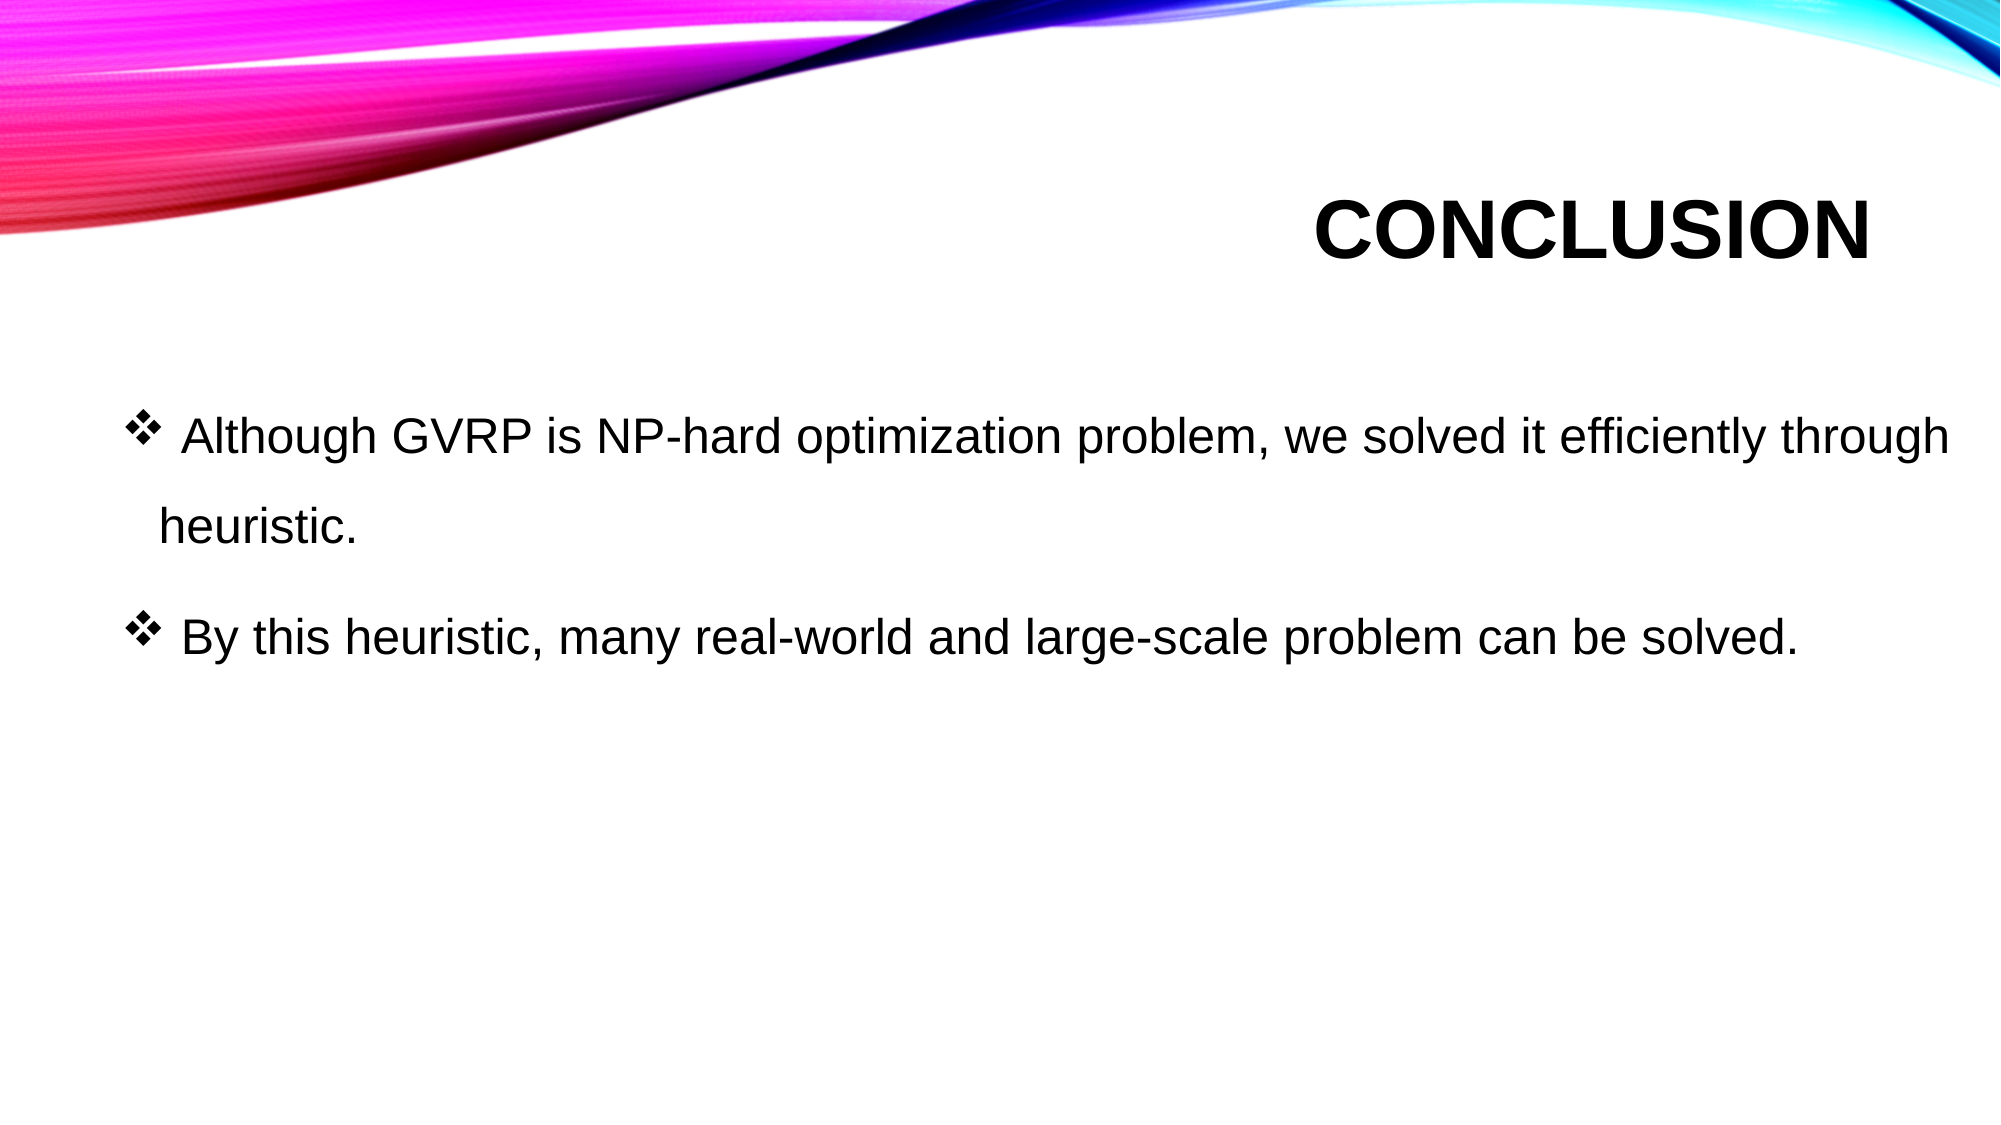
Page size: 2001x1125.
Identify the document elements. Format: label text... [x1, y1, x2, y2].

picture [1910, 0, 2000, 45]
list Although GVRP is NP-hard optimization problem, we solved it efficiently through heuristic. By this heuristic, many real-world and large-scale problem can be solved. [106, 366, 1969, 1027]
title Conclusion [474, 125, 1888, 338]
picture [1890, 0, 2000, 75]
picture [0, 0, 2000, 237]
